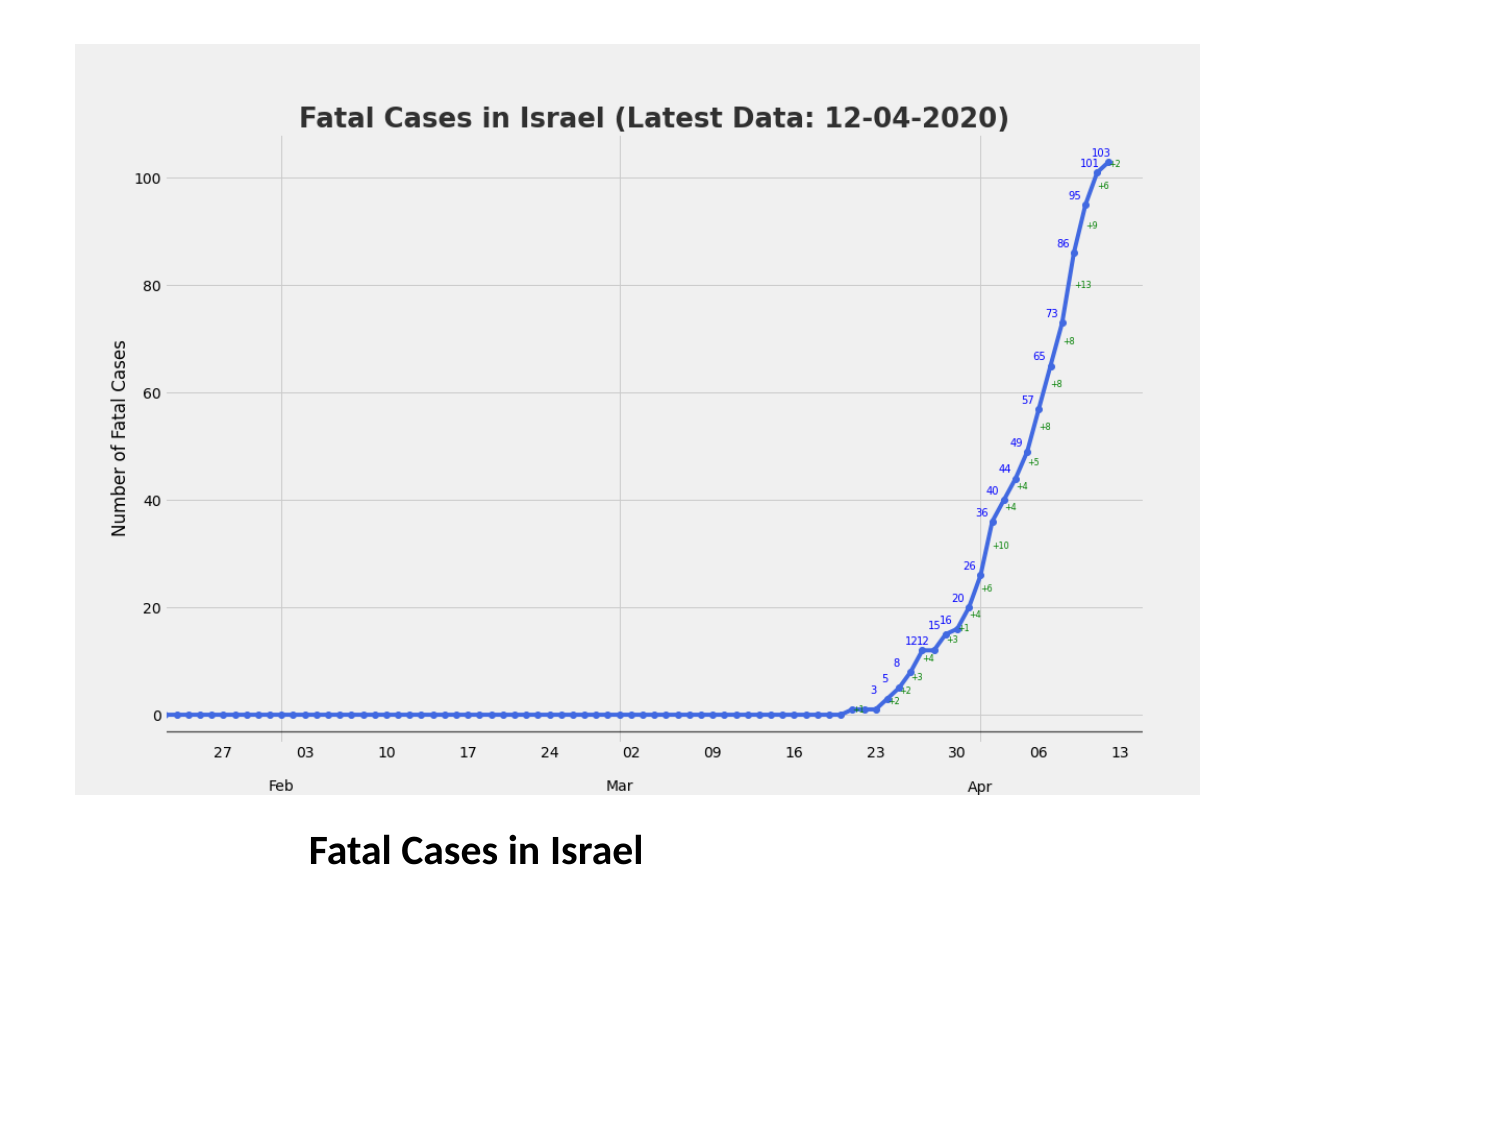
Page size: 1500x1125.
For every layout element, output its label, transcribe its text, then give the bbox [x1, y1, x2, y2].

title Fatal Cases in Israel [294, 802, 1194, 881]
picture [74, 44, 1201, 796]
